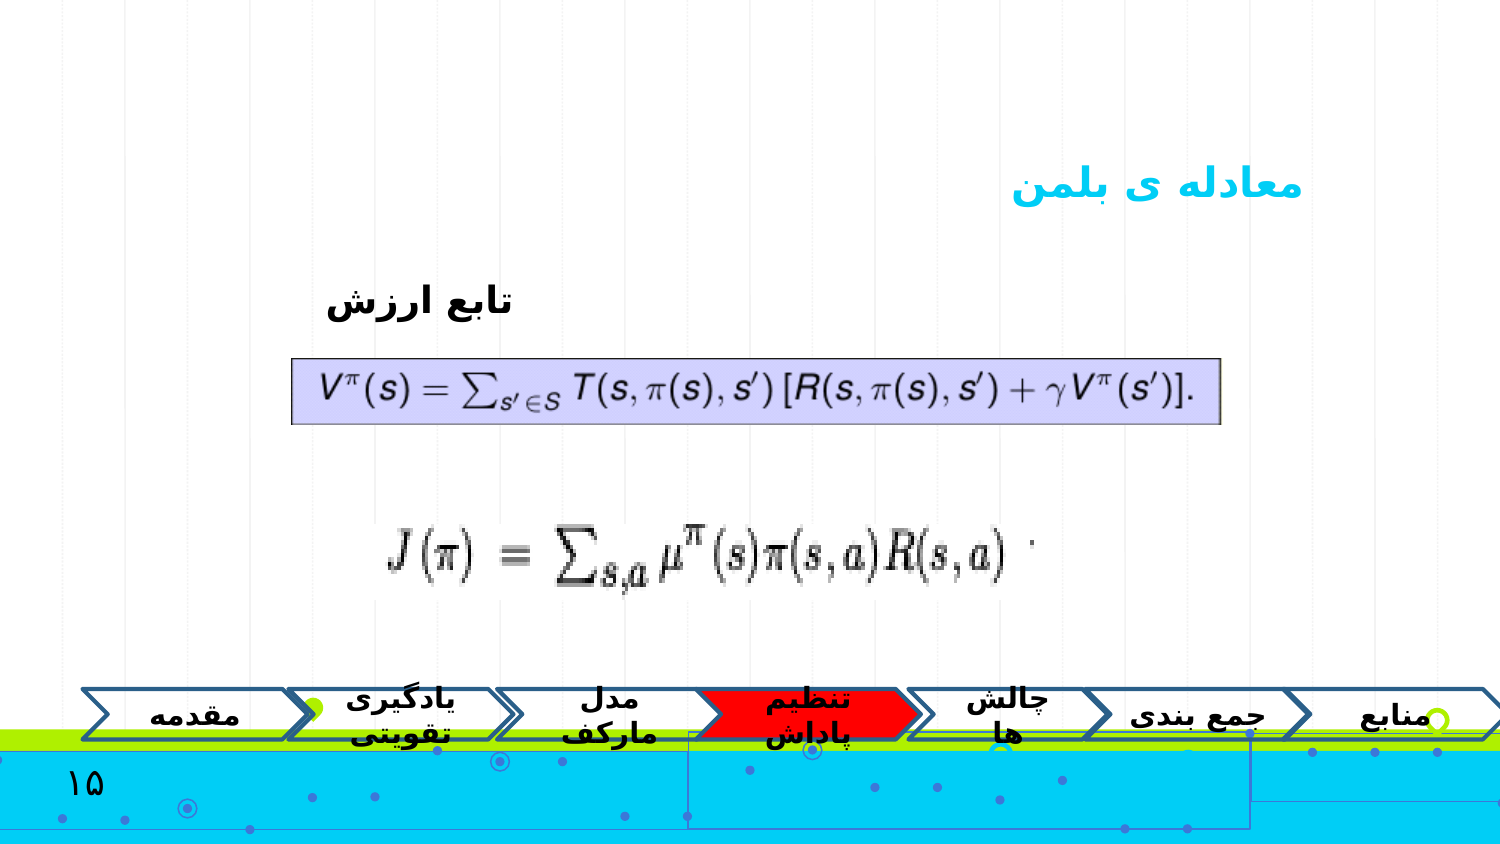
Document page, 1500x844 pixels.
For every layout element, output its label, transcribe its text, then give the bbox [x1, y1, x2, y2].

text_box معادله ی بلمن [171, 103, 1320, 222]
text_box یادگیری تقویتی [288, 688, 514, 740]
text_box ۱۵ [44, 750, 120, 821]
text_box مدل مارکف [497, 688, 720, 740]
text_box مقدمه [82, 688, 308, 740]
text_box جمع بندی [1085, 688, 1307, 740]
text_box تنظیم پاداش [695, 688, 921, 740]
text_box منابع [1282, 688, 1500, 740]
picture [291, 358, 1224, 426]
picture [358, 524, 1034, 601]
text_box تابع ارزش [292, 268, 529, 329]
text_box چالش ها [908, 688, 1108, 740]
